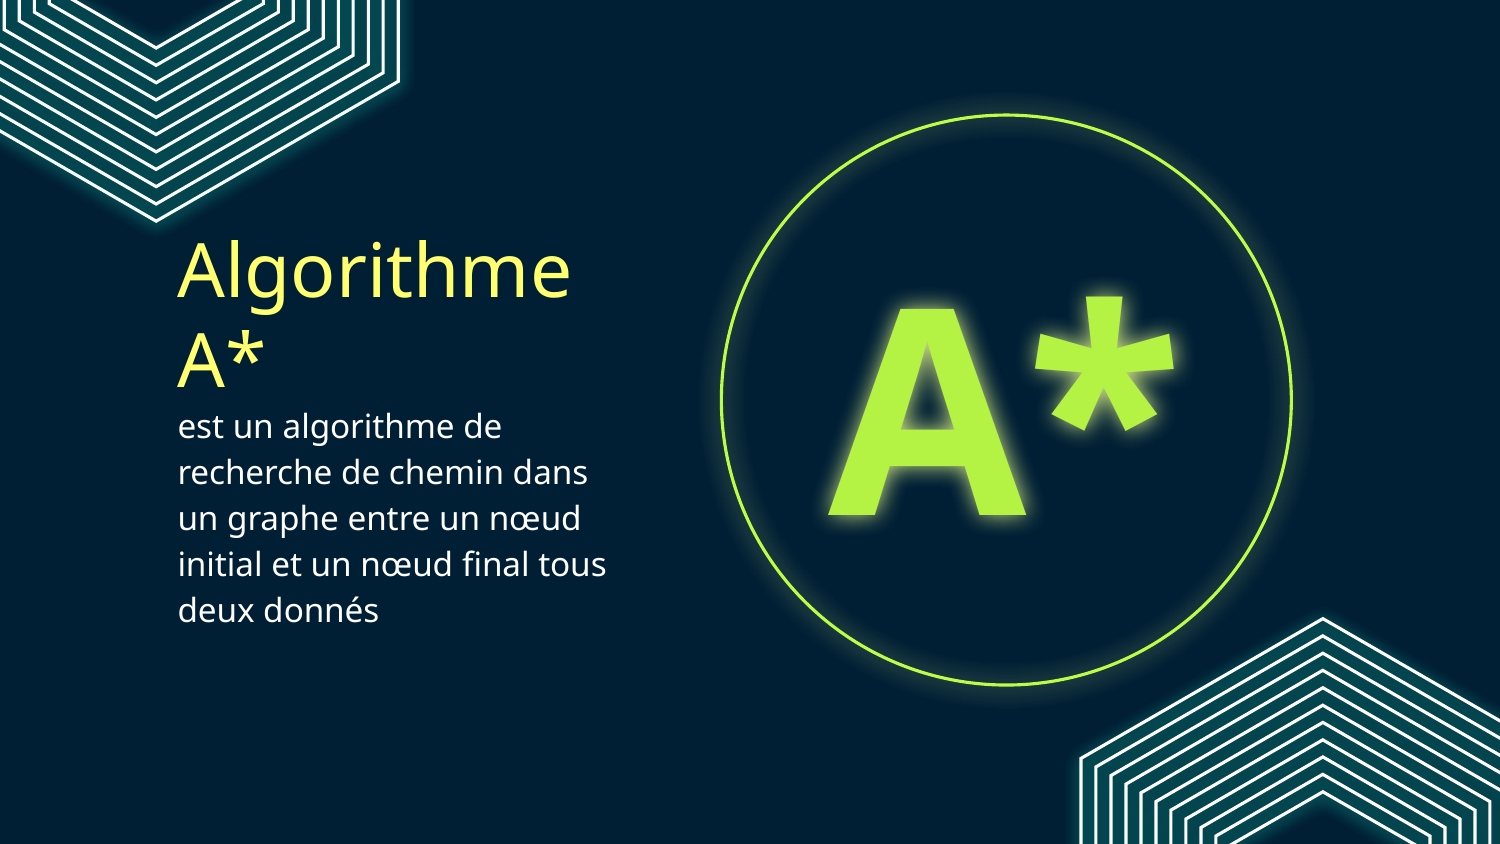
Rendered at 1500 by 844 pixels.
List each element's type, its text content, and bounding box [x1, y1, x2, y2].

title Algorithme A* [162, 248, 658, 377]
text_box A* [721, 115, 1292, 686]
list est un algorithme de recherche de chemin dans un graphe entre un nœud initial et un nœud final tous deux donnés [162, 384, 624, 595]
